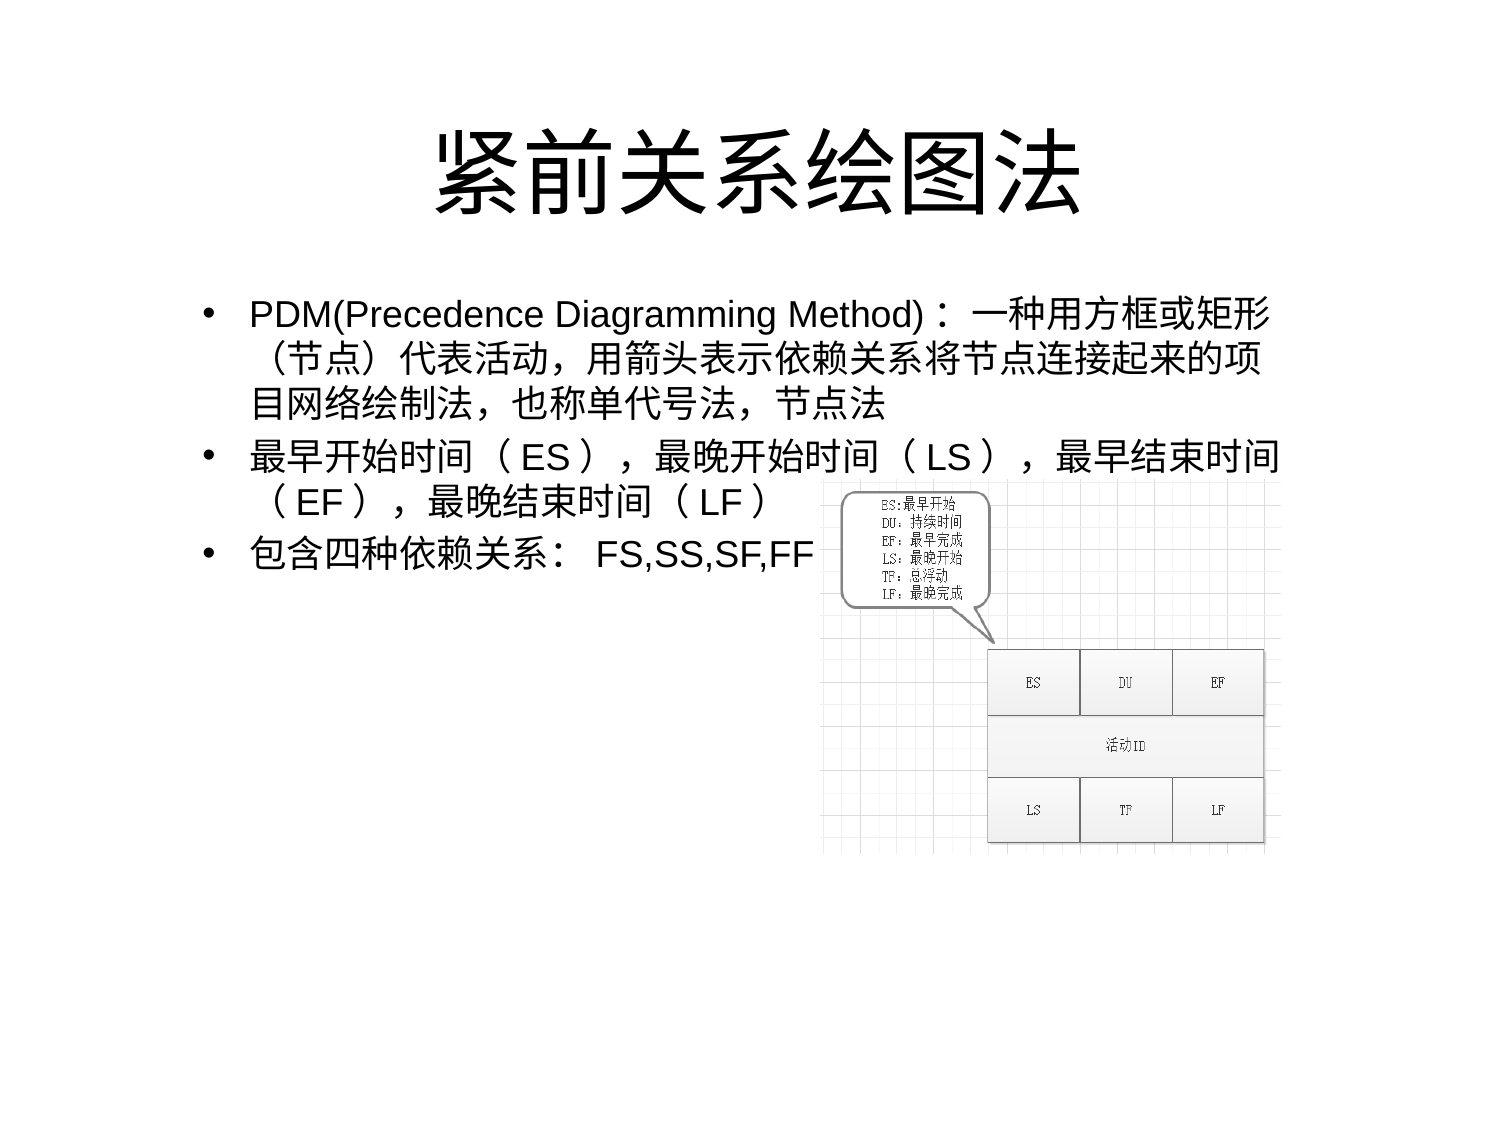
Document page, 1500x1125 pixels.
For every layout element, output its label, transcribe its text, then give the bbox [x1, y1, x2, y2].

title 紧前关系绘图法 [194, 89, 1320, 235]
picture [820, 479, 1281, 854]
subtitle PDM(Precedence Diagramming Method)：一种用方框或矩形（节点）代表活动，用箭头表示依赖关系将节点连接起来的项目网络绘制法，也称单代号法，节点法 最早开始时间（ES），最晚开始时间（LS），最早结束时间（EF），最晚结束时间（LF） 包含四种依赖关系：FS,SS,SF,FF [187, 282, 1313, 863]
